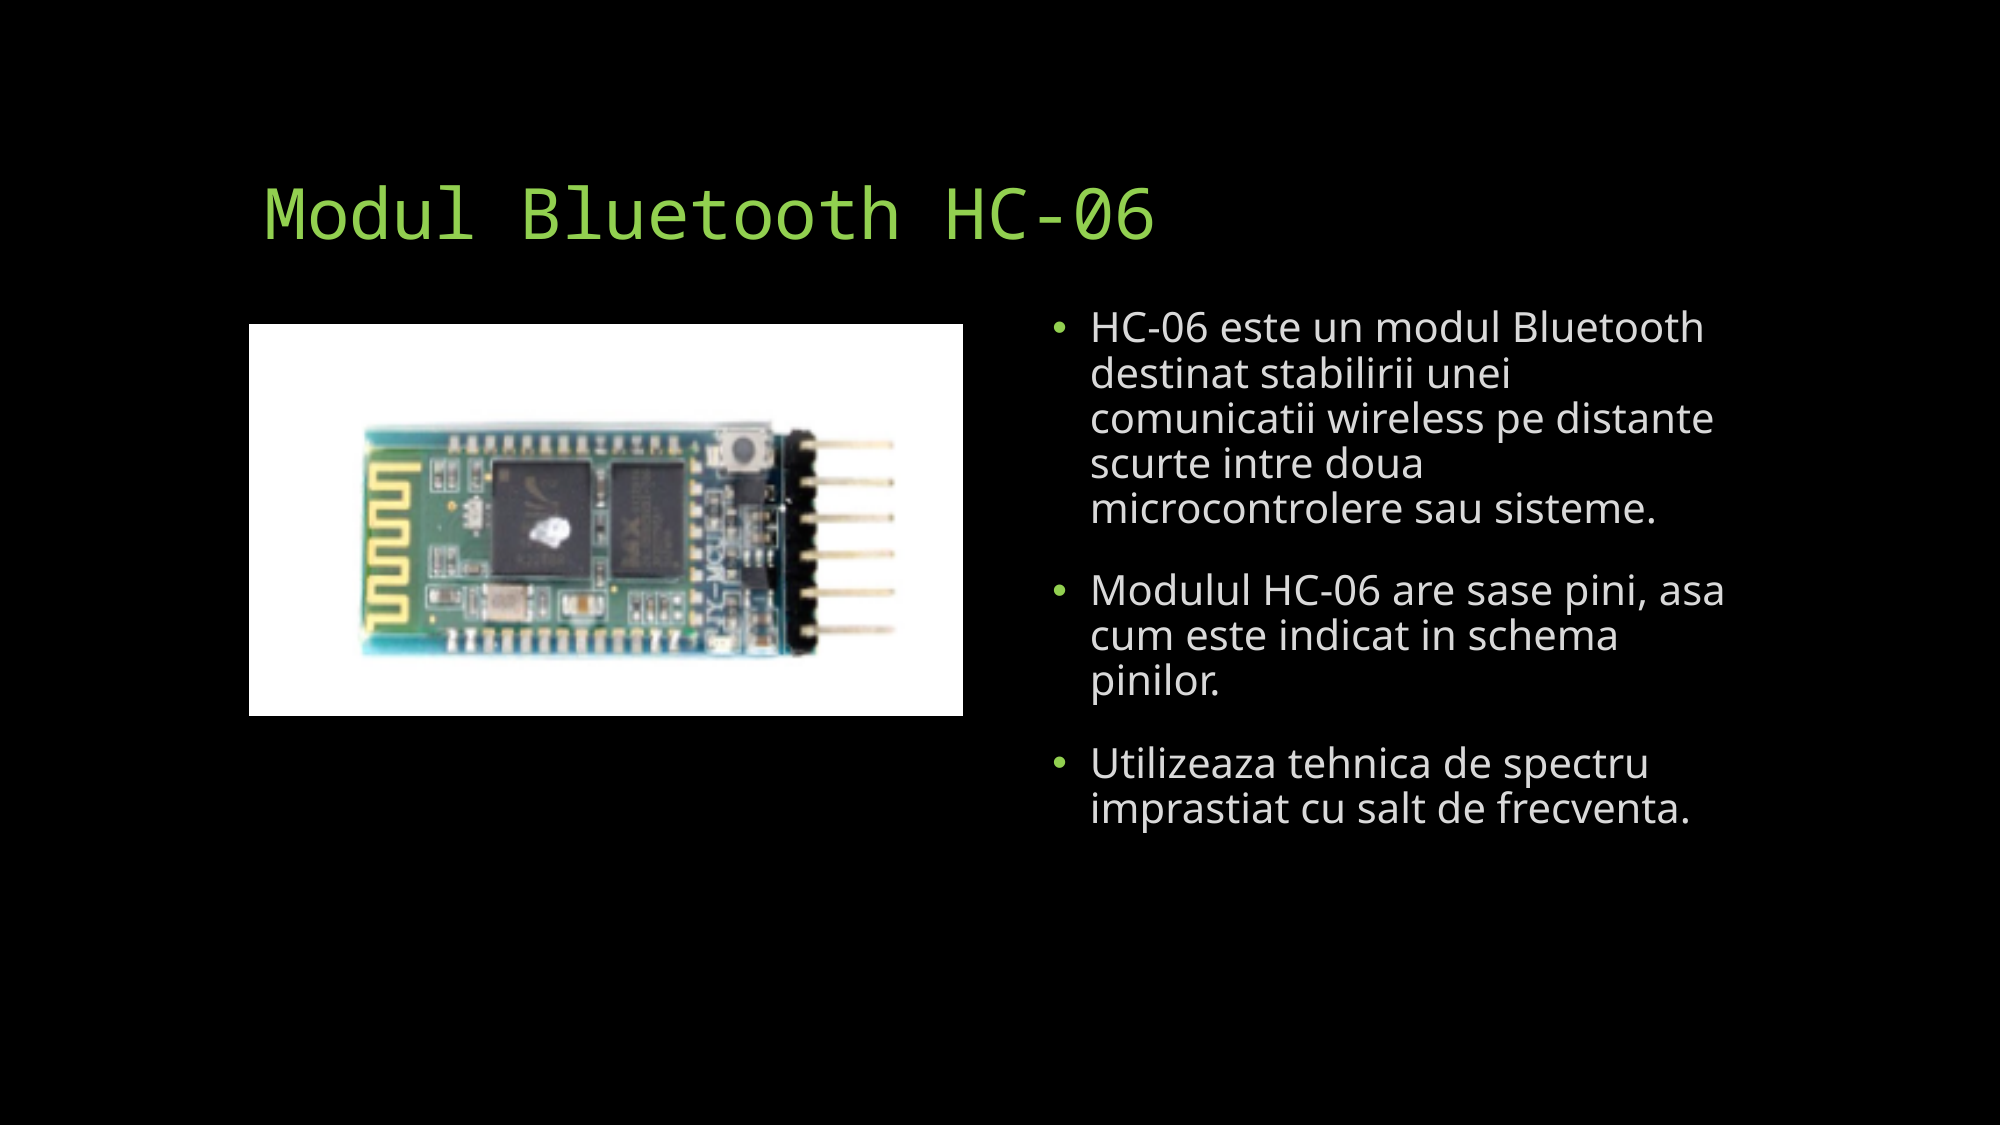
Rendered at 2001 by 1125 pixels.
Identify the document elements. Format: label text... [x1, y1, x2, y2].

title Modul Bluetooth HC-06 [249, 75, 1750, 263]
list HC-06 este un modul Bluetooth destinat stabilirii unei comunicatii wireless pe distante scurte intre doua microcontrolere sau sisteme. Modulul HC-06 are sase pini, asa cum este indicat in schema pinilor. Utilizeaza tehnica de spectru imprastiat cu salt de frecventa. [1037, 299, 1750, 1000]
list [249, 324, 963, 716]
